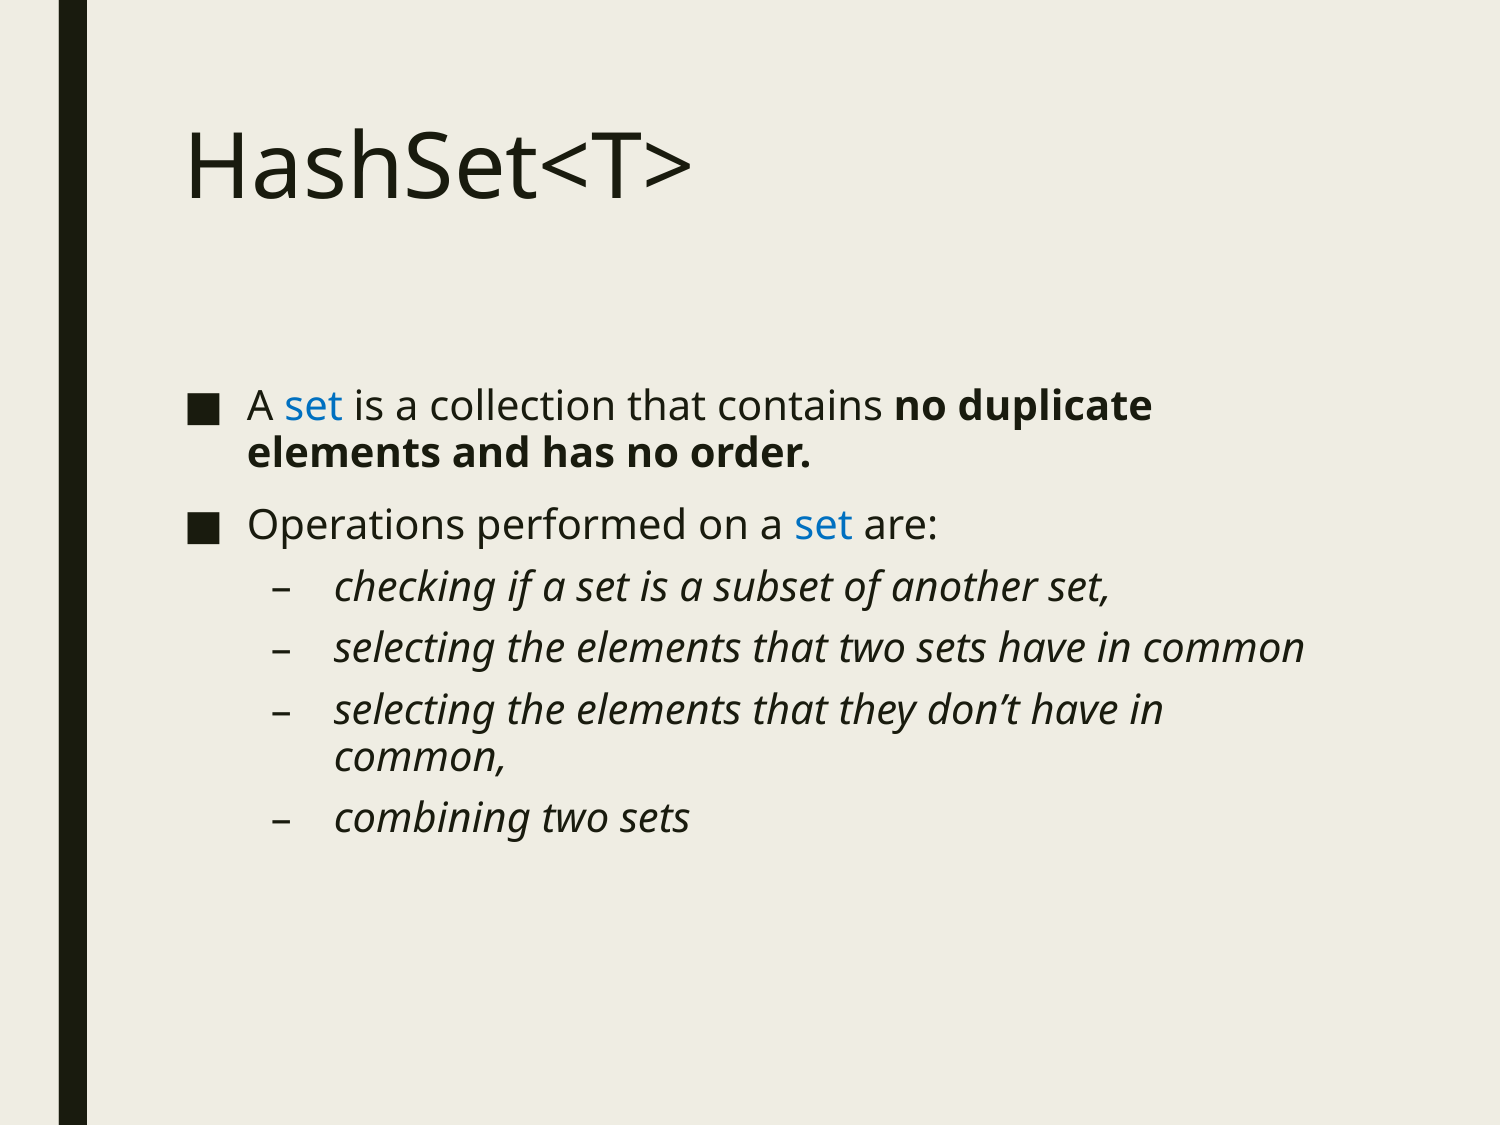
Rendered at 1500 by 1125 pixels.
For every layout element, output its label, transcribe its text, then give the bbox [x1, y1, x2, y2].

list A set is a collection that contains no duplicate elements and has no order. Operations performed on a set are: checking if a set is a subset of another set, selecting the elements that two sets have in common selecting the elements that they don’t have in common, combining two sets [168, 375, 1351, 963]
title HashSet<T> [168, 112, 1351, 357]
